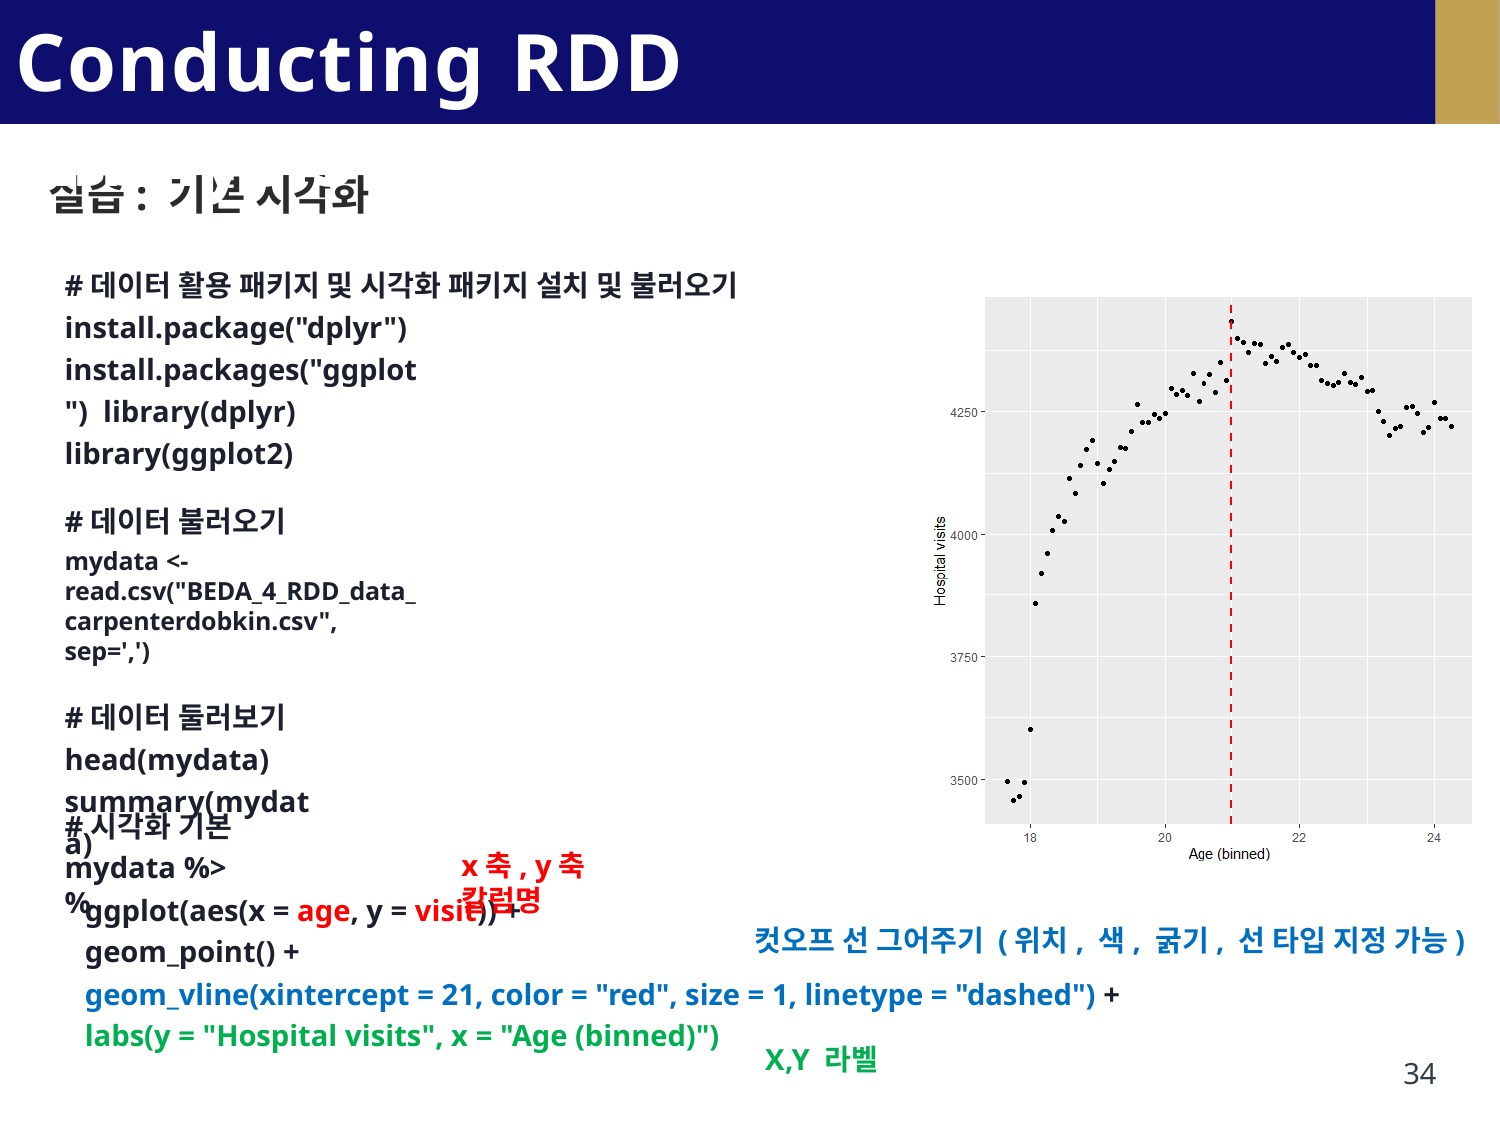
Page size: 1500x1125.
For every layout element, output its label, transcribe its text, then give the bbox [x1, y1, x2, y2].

text_box X,Y 라벨 [763, 1039, 881, 1077]
text_box x축, y축 칼럼명 [459, 845, 669, 918]
text_box geom_vline(xintercept = 21, color = "red", size = 1, linetype = "dashed") + [82, 973, 1139, 1011]
text_box 컷오프 선 그어주기 (위치, 색, 굵기, 선 타입 지정 가능) [752, 919, 1476, 957]
text_box labs(y = "Hospital visits", x = "Age (binned)") [82, 1015, 729, 1053]
title Conducting RDD Analysis [12, 10, 1027, 203]
text_box 실습: 기본 시각화 #데이터 활용 패키지 및 시각화 패키지 설치 및 불러오기 install.package("dplyr") install.packages("ggplot") library(dplyr) library(ggplot2) #데이터 불러오기 mydata <- read.csv("BEDA_4_RDD_data_carpenterdobkin.csv", sep=',') #데이터 둘러보기 head(mydata) summary(mydata) [46, 203, 904, 861]
picture [933, 296, 1472, 861]
slide_number 34 [1397, 1050, 1442, 1125]
text_box ggplot(aes(x = age, y = visit)) + geom_point() + [82, 882, 537, 969]
text_box #시각화 기본 mydata %>% [62, 798, 253, 920]
